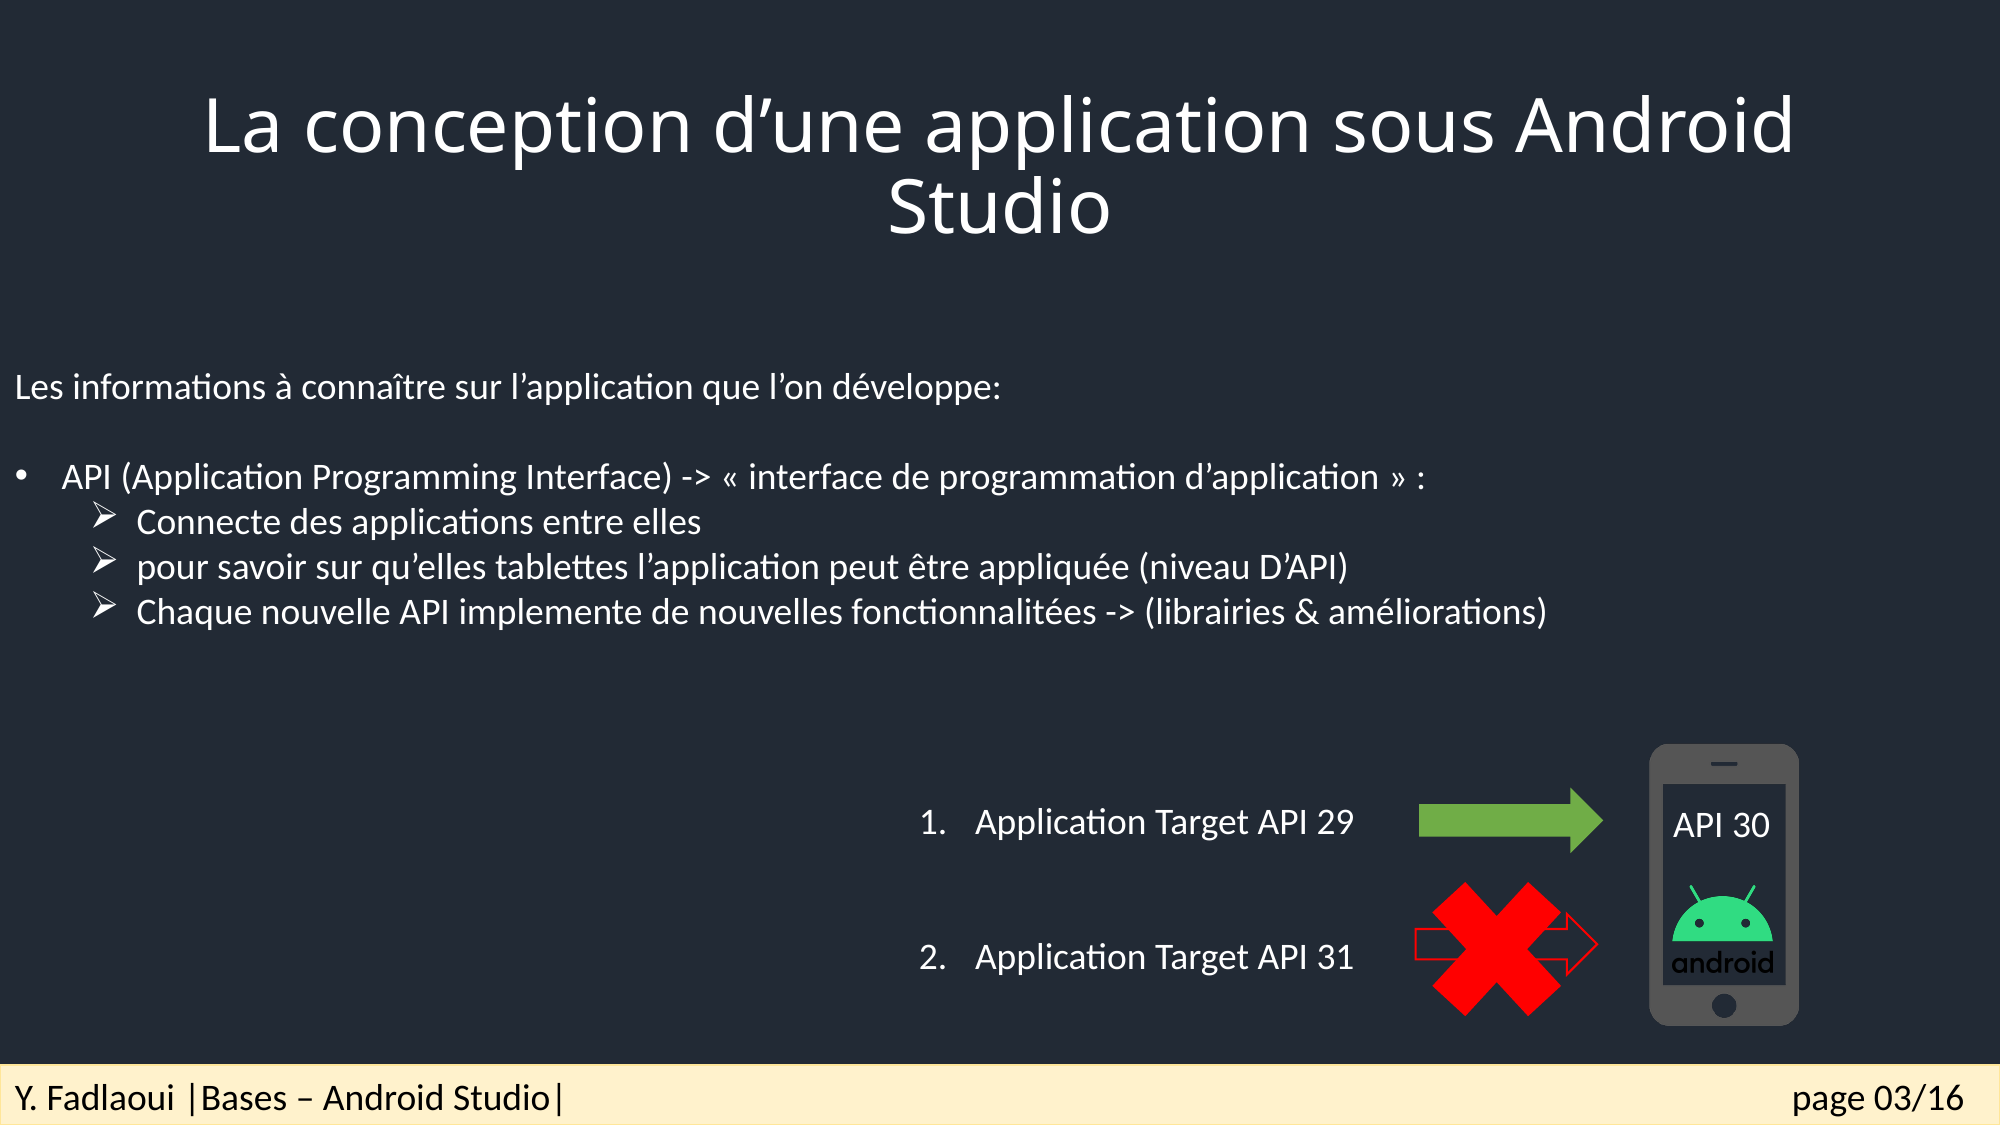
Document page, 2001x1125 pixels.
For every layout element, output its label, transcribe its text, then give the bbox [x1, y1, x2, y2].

text_box Y. Fadlaoui |Bases – Android Studio| page 03/16 [0, 1064, 2000, 1125]
text_box Application Target API 29 Application Target API 31 [903, 790, 1608, 985]
text_box [1419, 787, 1604, 854]
text_box [1528, 911, 1599, 977]
text_box [1414, 927, 1465, 961]
title La conception d’une application sous Android Studio [137, 59, 1863, 278]
text_box Les informations à connaître sur l’application que l’on développe: API (Application Programming Interface) -> « interface de programmation d’application » : Connecte des applications entre elles pour savoir sur qu’elles tablettes l’application peut être appliquée (niveau D’API) Chaque nouvelle API implemente de nouvelles fonctionnalitées -> (librairies & améliorations) [0, 354, 2000, 685]
text_box [1432, 882, 1562, 1017]
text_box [1608, 716, 1835, 1053]
